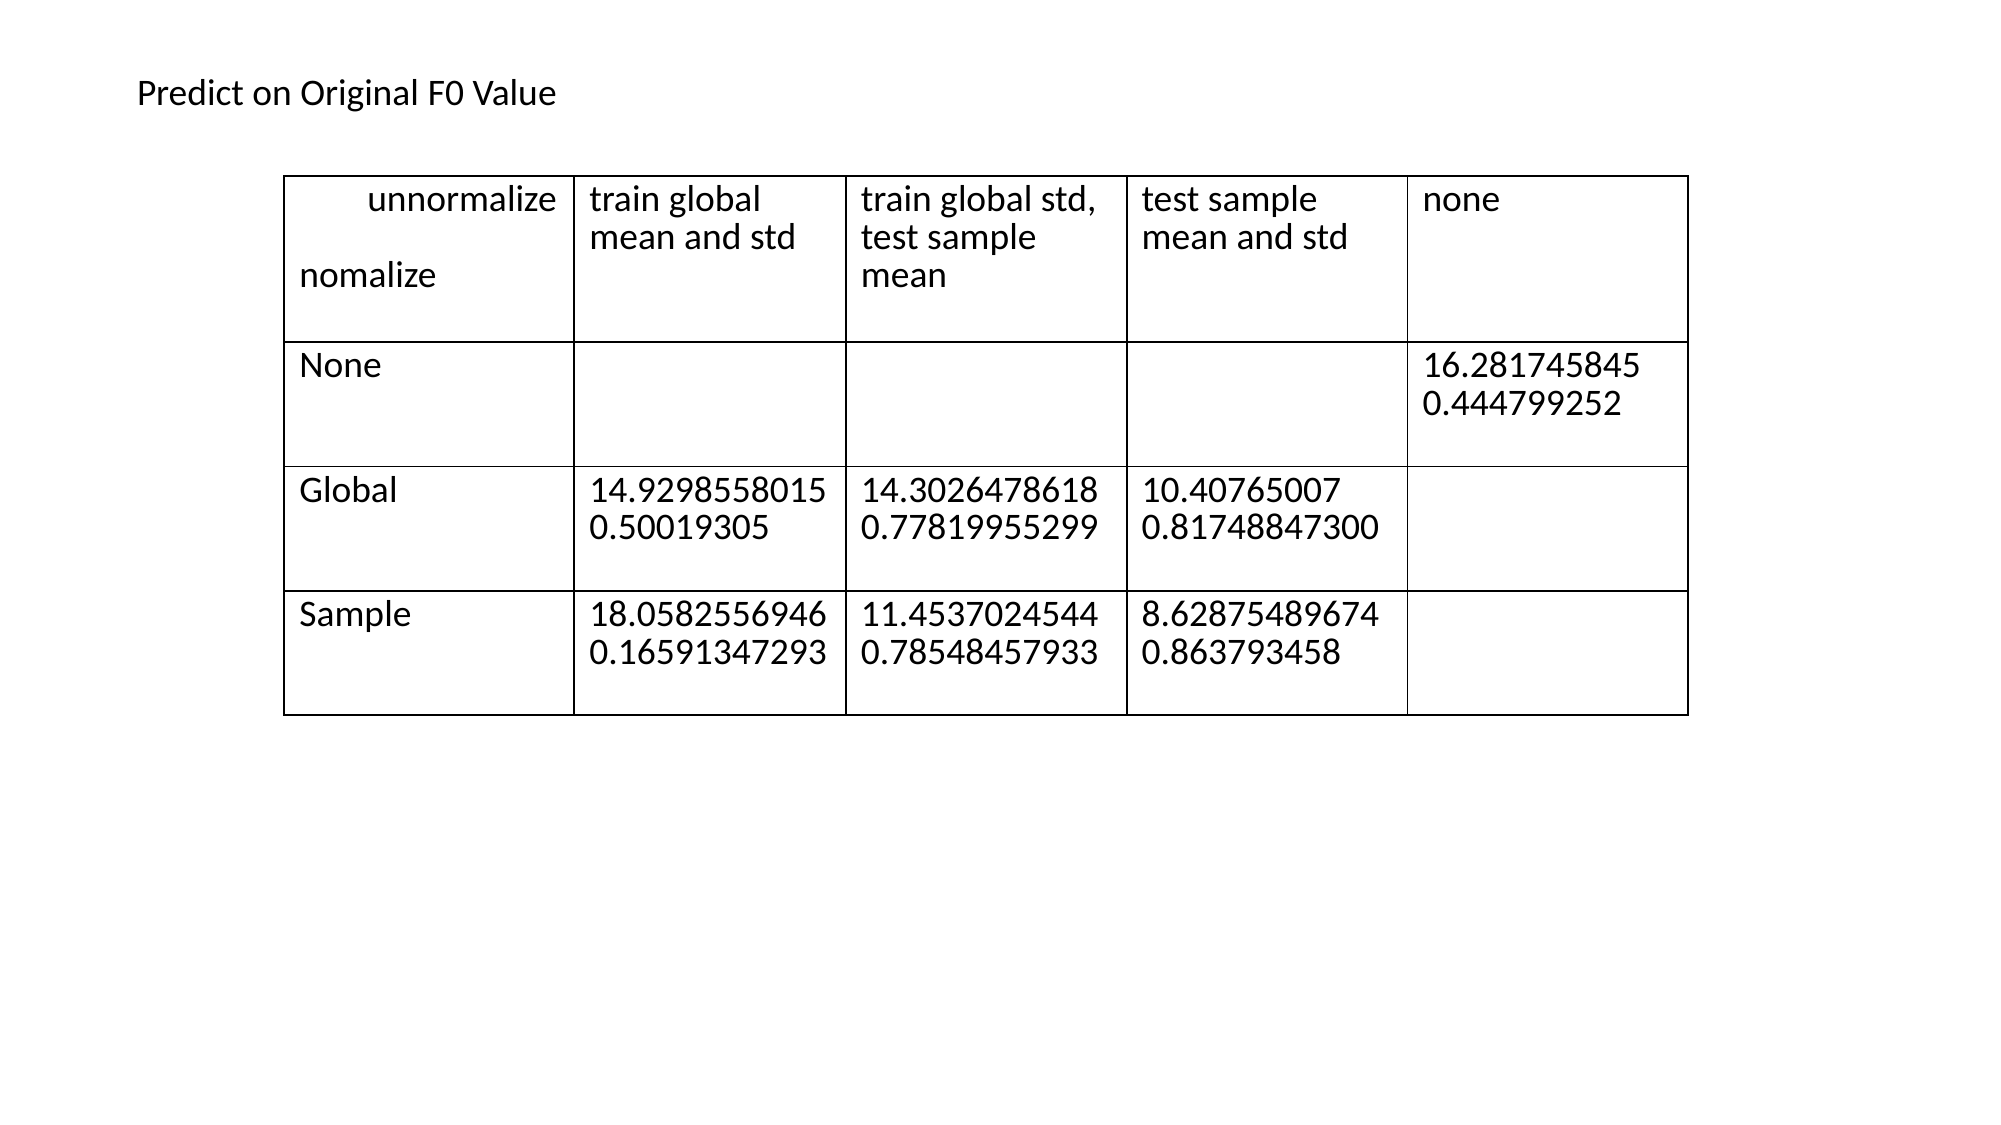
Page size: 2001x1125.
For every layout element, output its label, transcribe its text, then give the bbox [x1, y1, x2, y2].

table_cell [1128, 343, 1407, 466]
table_cell 18.0582556946 0.16591347293 [575, 592, 845, 714]
table_cell [1408, 467, 1687, 590]
table_cell [1408, 592, 1687, 714]
table_header unnormalize nomalize [285, 177, 573, 341]
table_cell [847, 343, 1126, 466]
table_cell Sample [285, 592, 573, 714]
table_cell [575, 343, 845, 466]
table_cell 8.62875489674 0.863793458 [1128, 592, 1407, 714]
table_cell 14.3026478618 0.77819955299 [847, 467, 1126, 590]
table_header train global mean and std [575, 177, 845, 341]
table_header none [1408, 177, 1687, 341]
table_cell 11.4537024544 0.78548457933 [847, 592, 1126, 714]
table_cell 16.281745845 0.444799252 [1408, 343, 1687, 466]
table_cell None [285, 343, 573, 466]
text_box Predict on Original F0 Value [122, 61, 572, 121]
table_header test sample mean and std [1128, 177, 1407, 341]
table_cell Global [285, 467, 573, 590]
table_cell 14.9298558015 0.50019305 [575, 467, 845, 590]
table_cell 10.40765007 0.81748847300 [1128, 467, 1407, 590]
table_header train global std, test sample mean [847, 177, 1126, 341]
